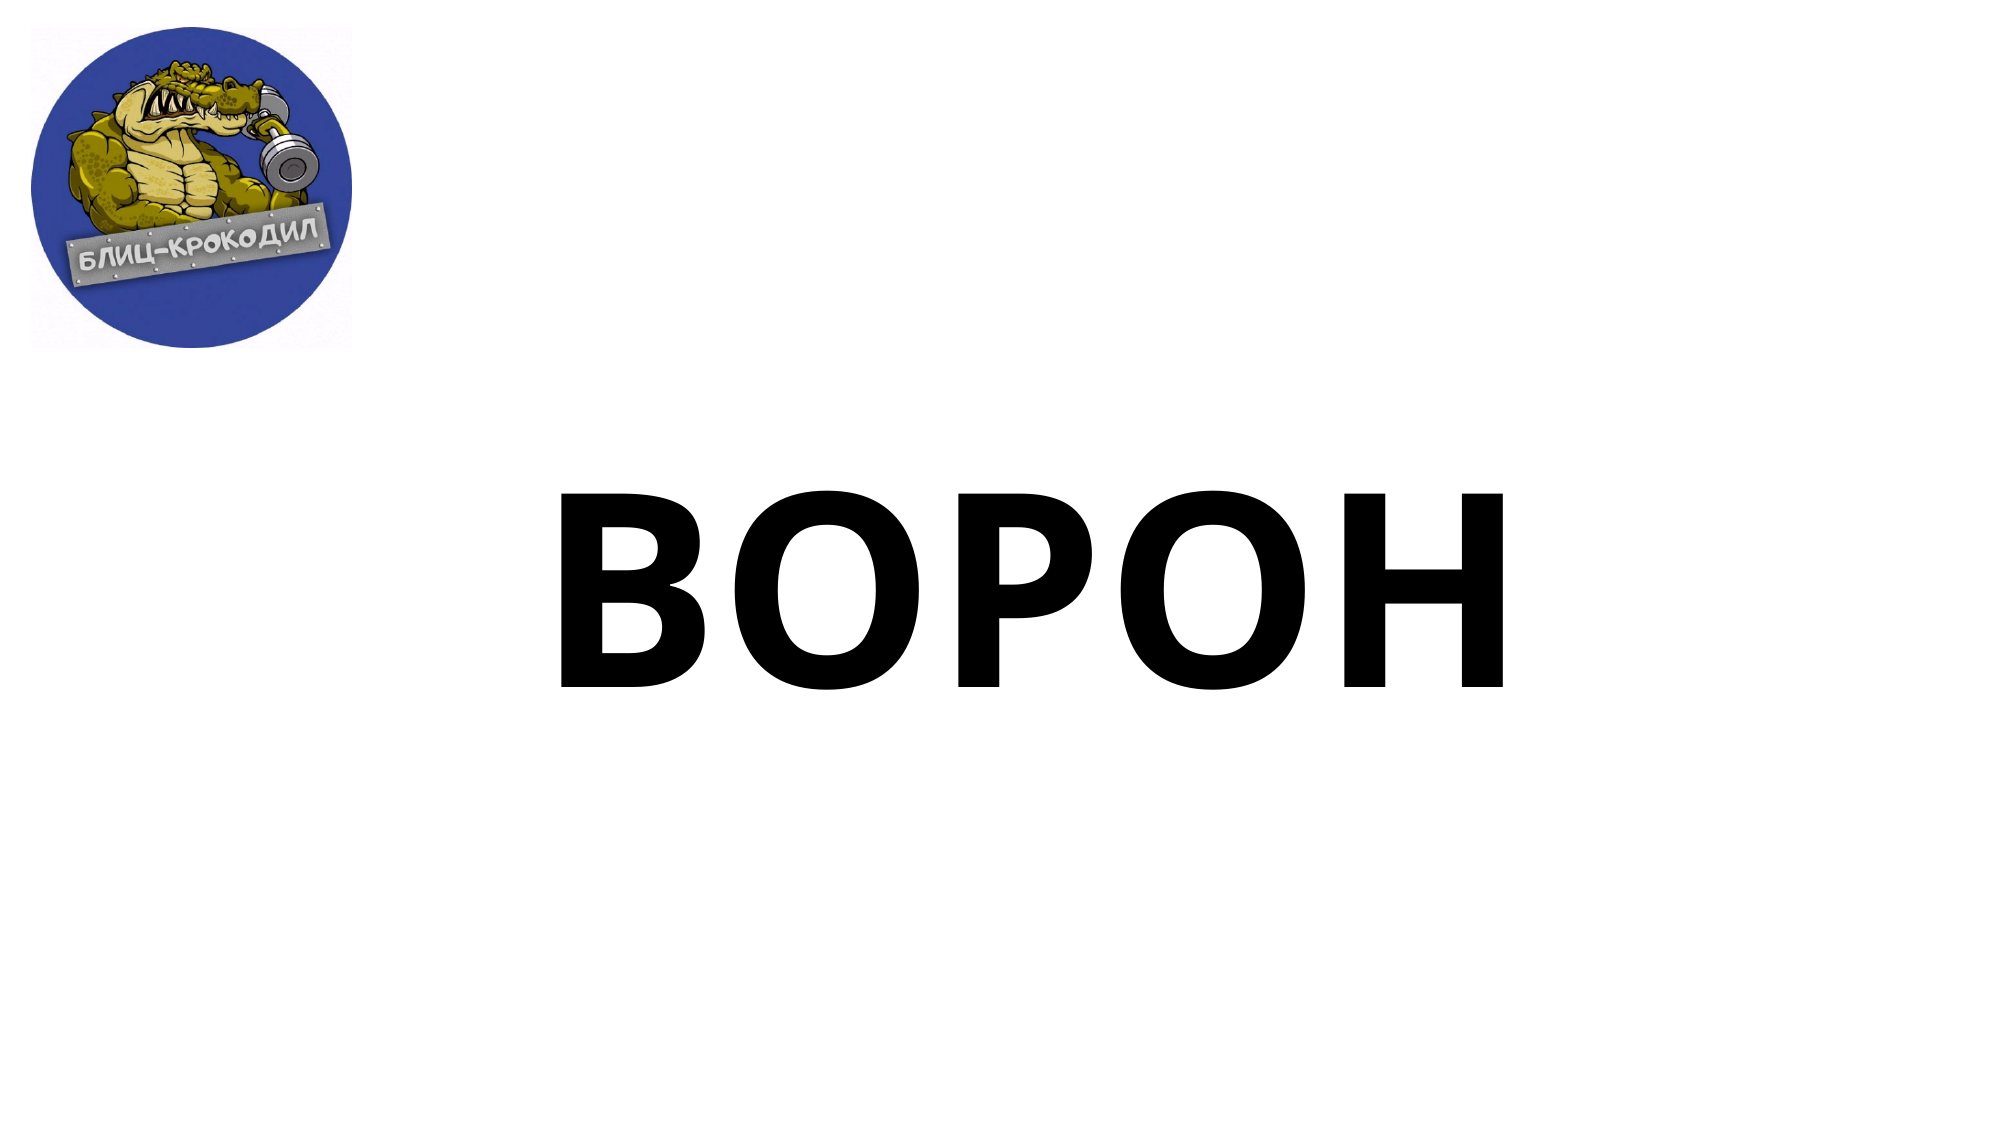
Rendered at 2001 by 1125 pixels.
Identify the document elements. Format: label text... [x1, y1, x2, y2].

title ВОРОН [282, 361, 1783, 754]
picture [31, 27, 352, 348]
